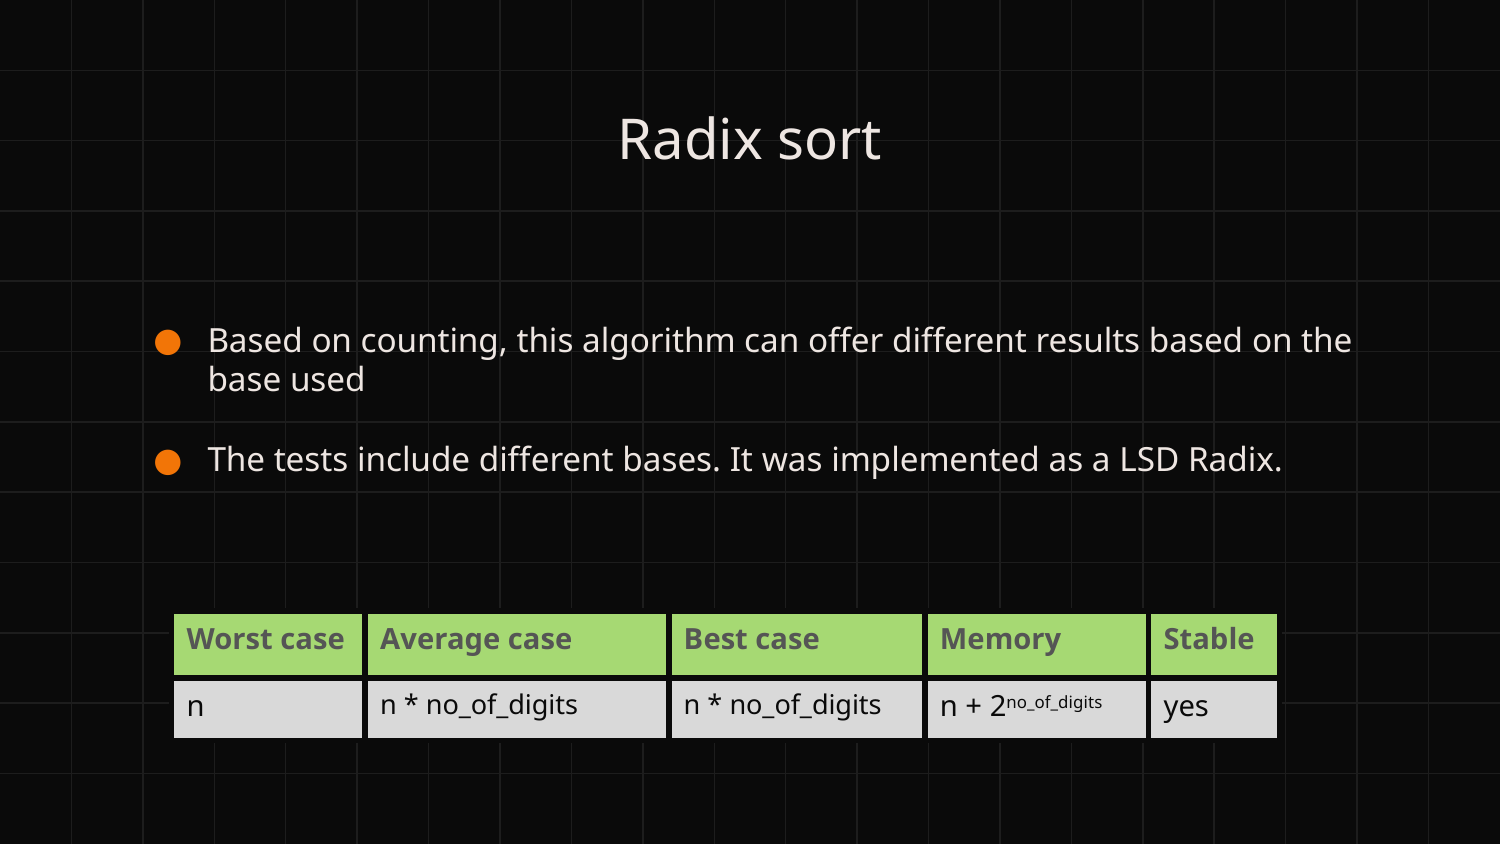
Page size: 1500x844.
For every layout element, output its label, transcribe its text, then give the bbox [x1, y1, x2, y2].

table_cell n [174, 681, 362, 738]
table_cell n + 2no_of_digits [928, 681, 1146, 738]
title Radix sort [288, 88, 1212, 252]
table_header Worst case [174, 614, 362, 675]
table_cell n * no_of_digits [672, 681, 922, 738]
table_header Stable [1151, 614, 1277, 675]
table_header Memory [928, 614, 1146, 675]
table_header Average case [368, 614, 666, 675]
list Based on counting, this algorithm can offer different results based on the base used The tests include different bases. It was implemented as a LSD Radix. [117, 303, 1383, 757]
table_cell n * no_of_digits [368, 681, 666, 738]
table_header Best case [672, 614, 922, 675]
table_cell yes [1151, 681, 1277, 738]
